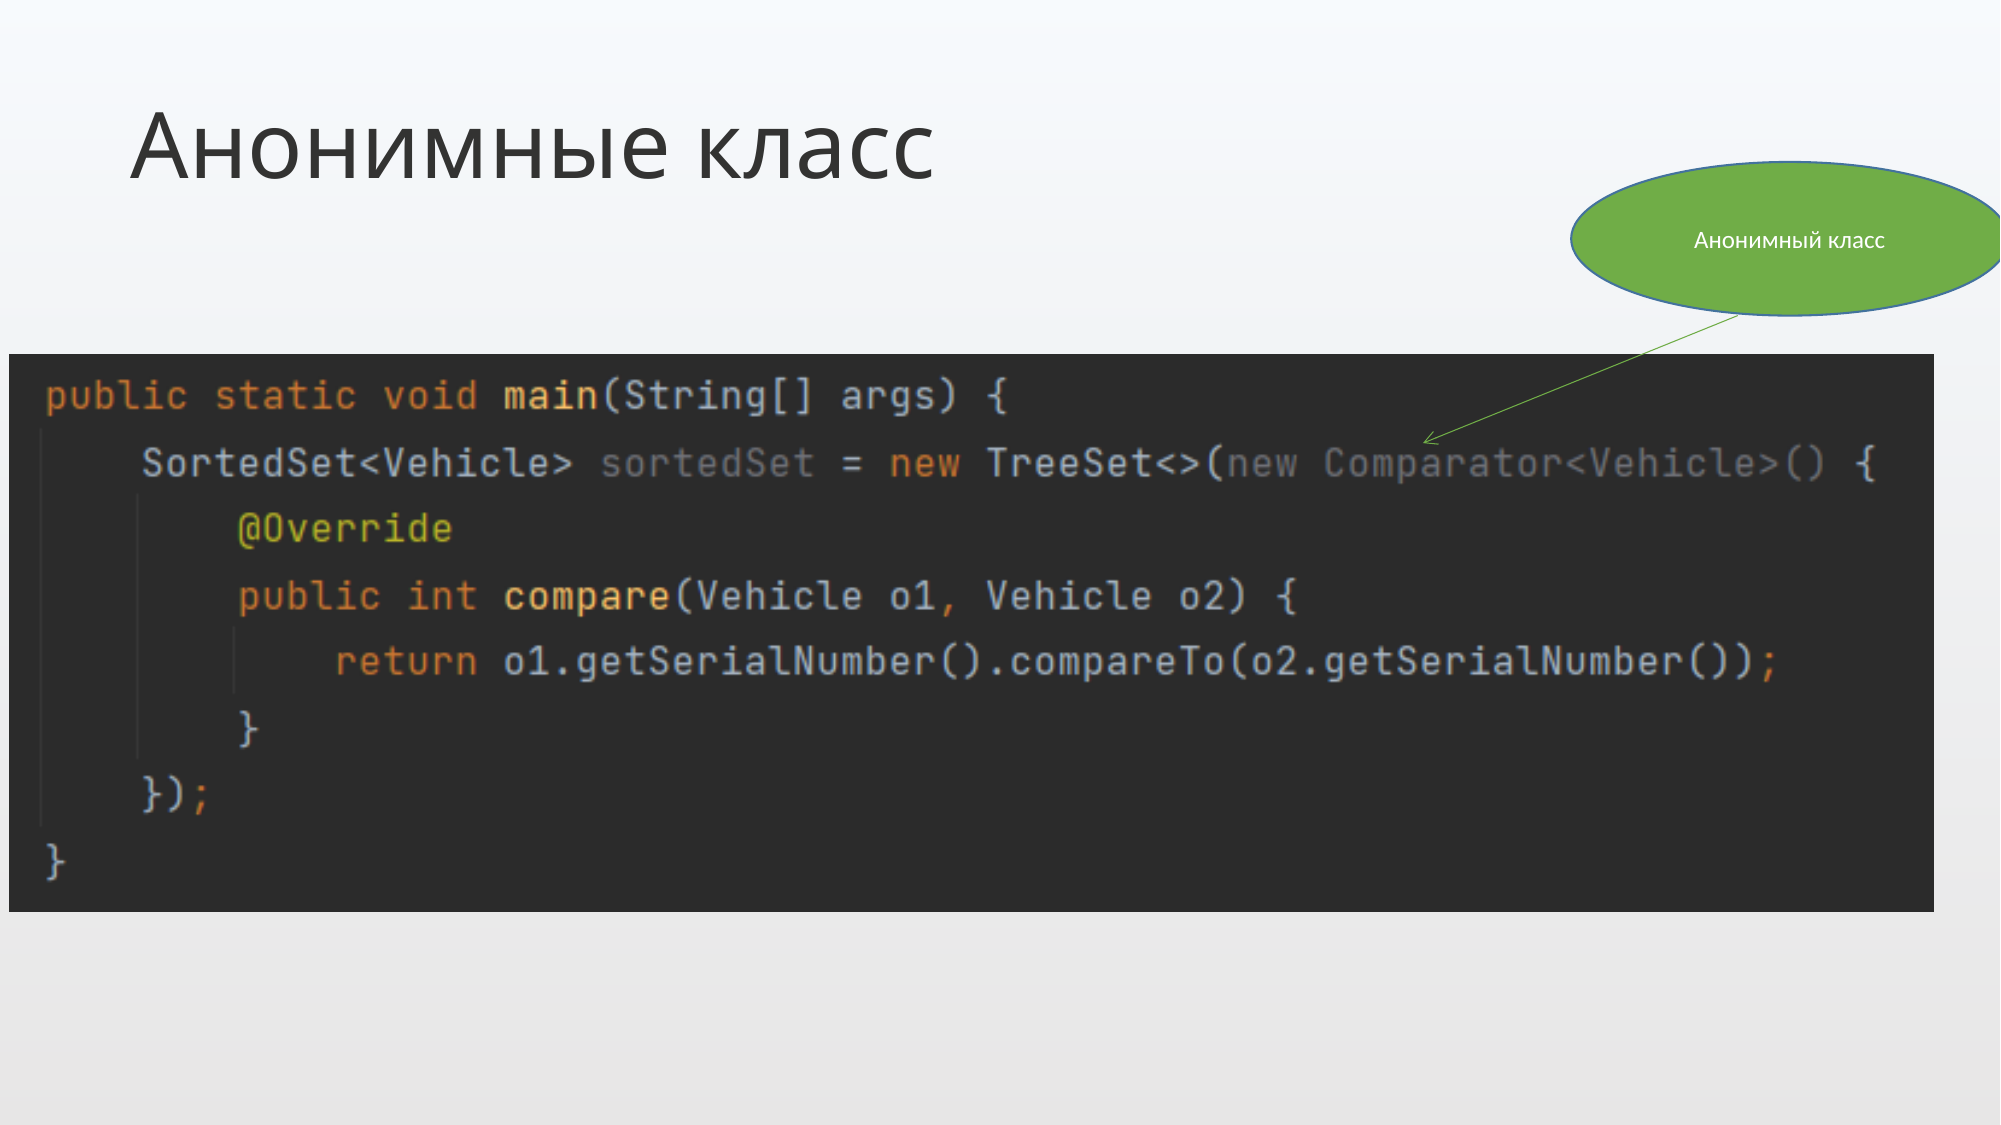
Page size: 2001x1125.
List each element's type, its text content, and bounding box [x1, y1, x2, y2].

text_box Анонимные класс [130, 99, 1766, 332]
picture [9, 354, 1934, 912]
text_box Анонимный класс [1570, 160, 2000, 317]
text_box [1423, 315, 1738, 444]
